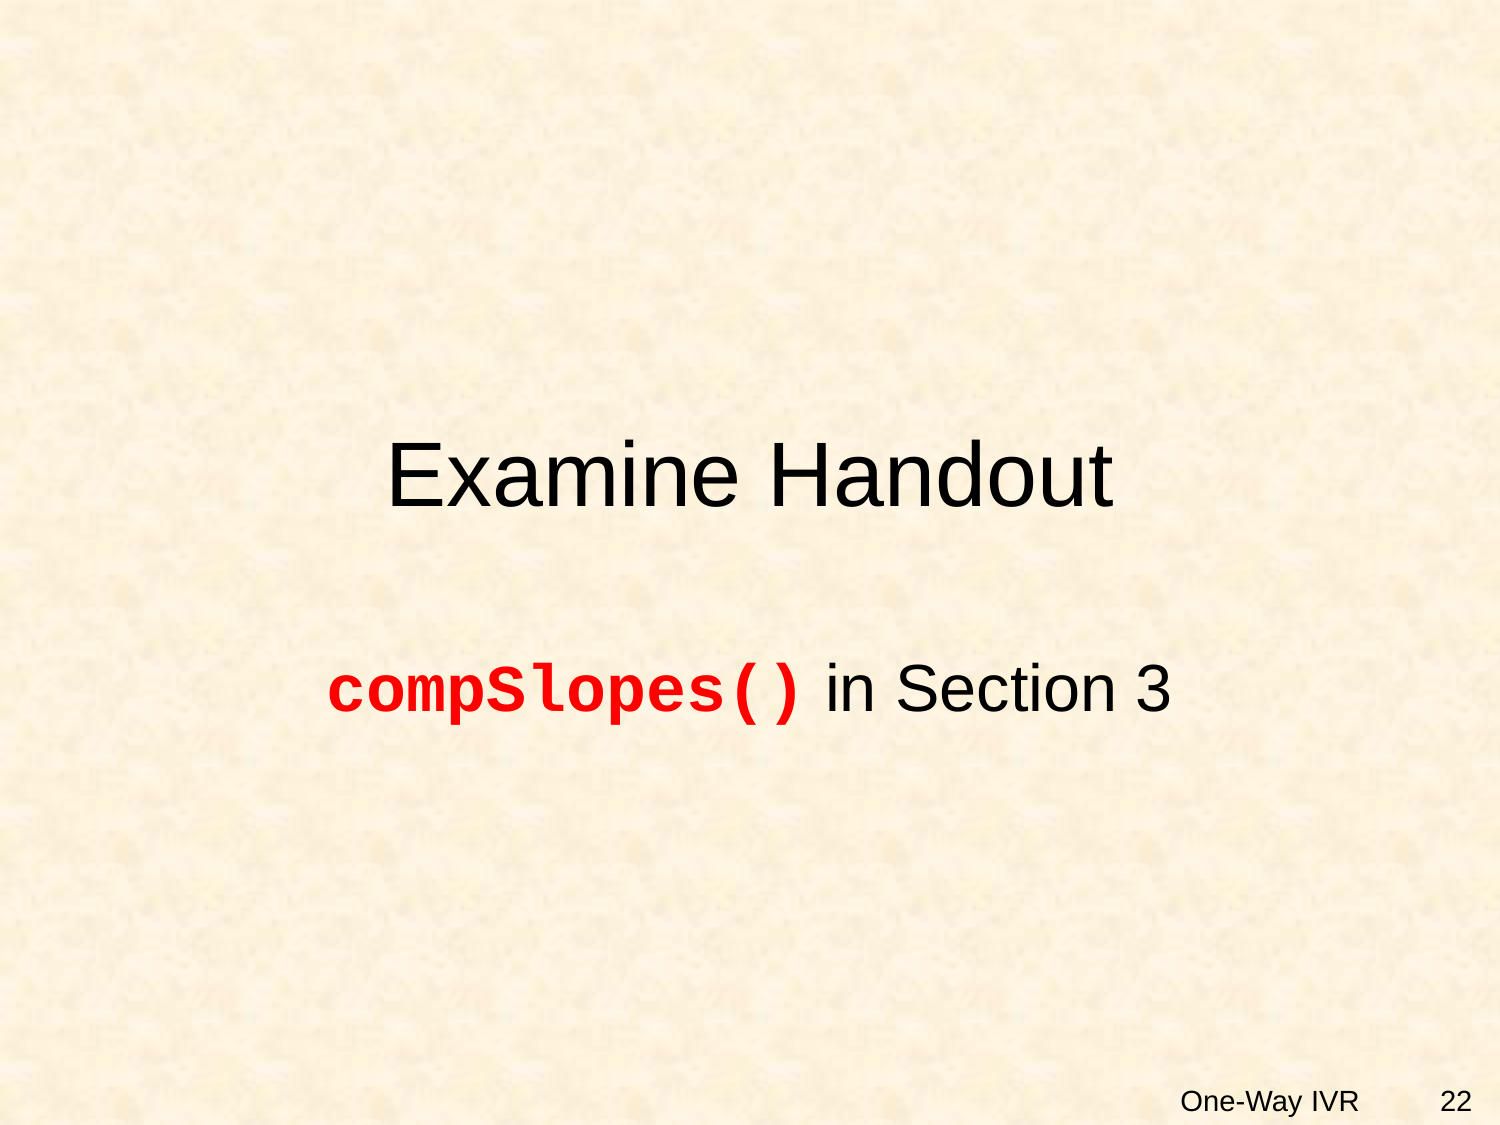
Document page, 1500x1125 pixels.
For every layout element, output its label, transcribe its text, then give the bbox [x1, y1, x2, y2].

subtitle compSlopes() in Section 3 [224, 637, 1276, 926]
slide_number 22 [1387, 1074, 1488, 1125]
title Examine Handout [112, 349, 1388, 591]
footer One-Way IVR [899, 1074, 1376, 1113]
